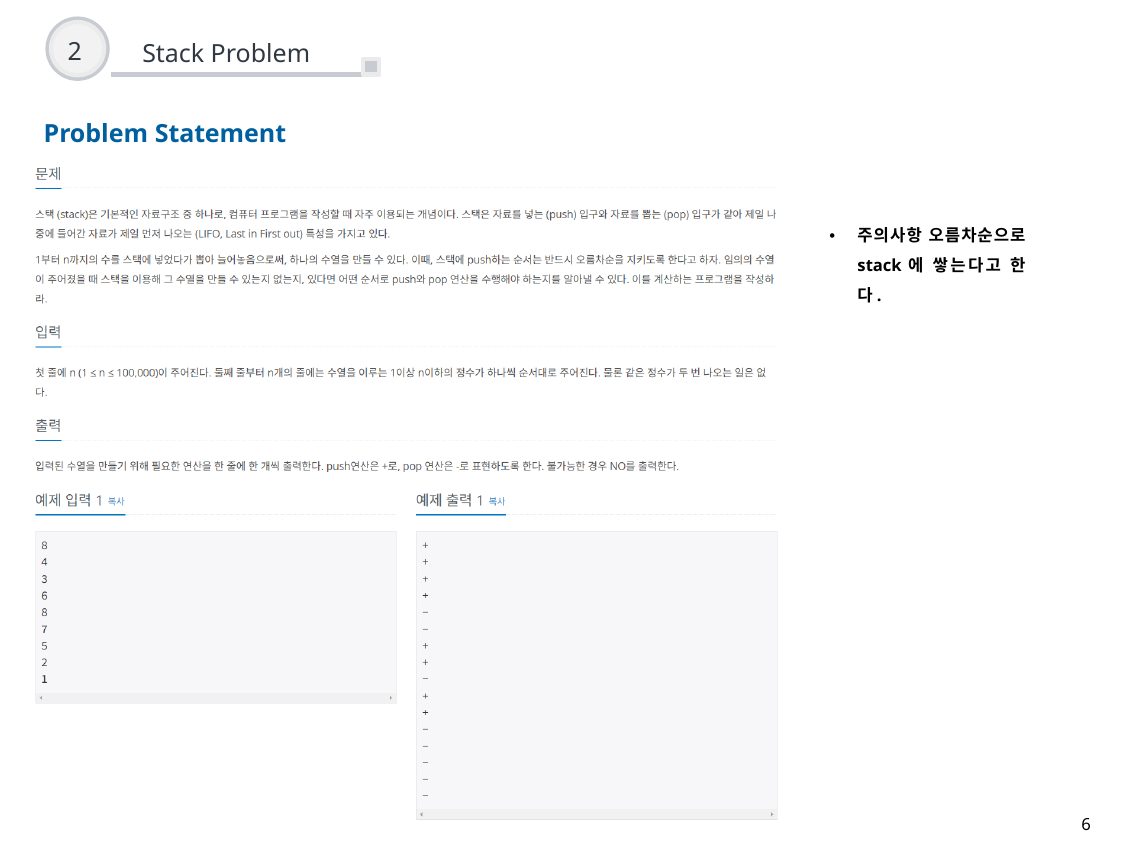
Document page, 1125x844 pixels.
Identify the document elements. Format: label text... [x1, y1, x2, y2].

picture [28, 160, 789, 833]
text_box 주의사항 오름차순으로 stack에 쌓는다고 한다. [814, 207, 1041, 313]
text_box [47, 18, 380, 79]
slide_number 6 [1066, 806, 1125, 844]
text_box Problem Statement [28, 94, 1058, 155]
